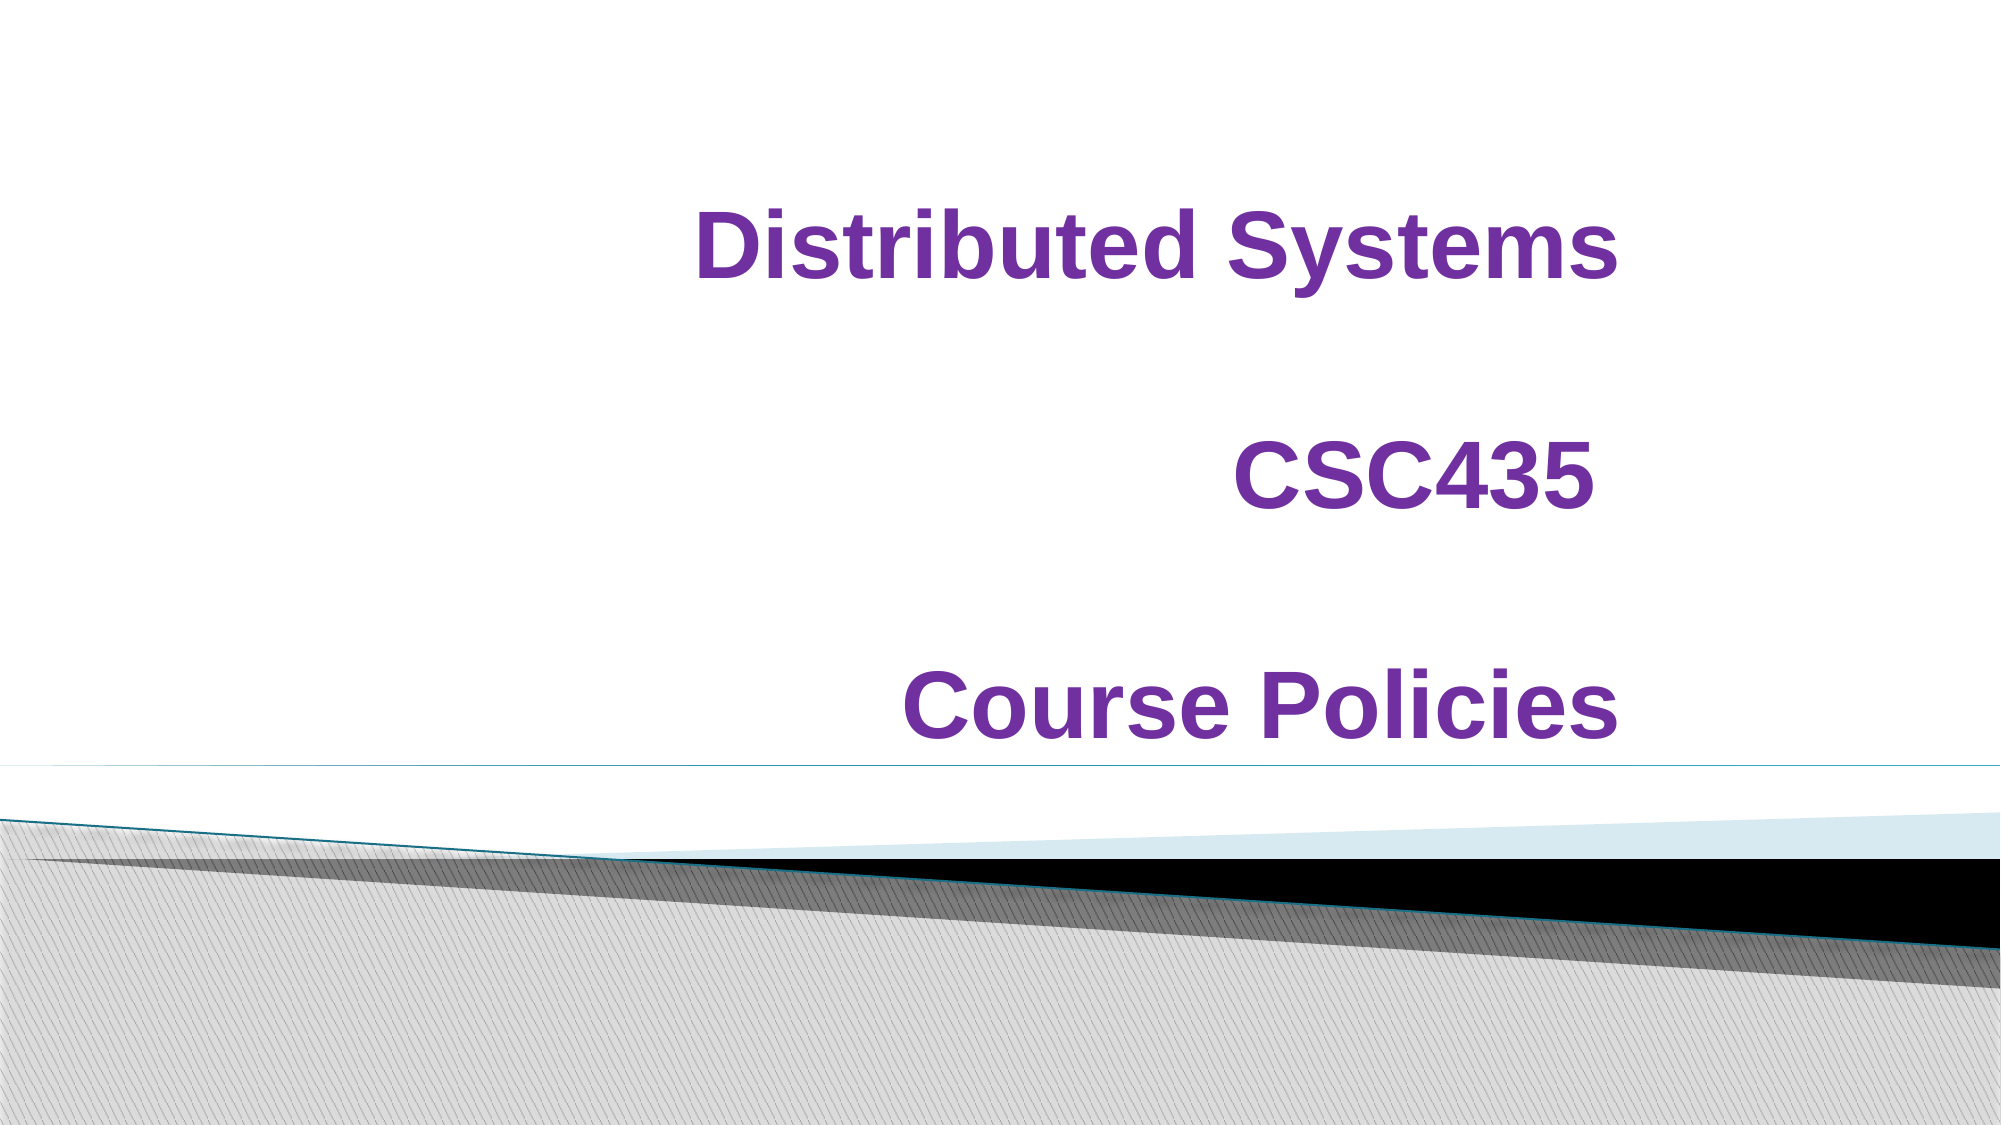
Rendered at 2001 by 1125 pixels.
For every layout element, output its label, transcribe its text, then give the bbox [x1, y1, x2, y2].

title Distributed Systems CSC435 Course Policies [362, 57, 1638, 881]
footer [957, 1051, 1473, 1112]
picture [7, 859, 2000, 989]
